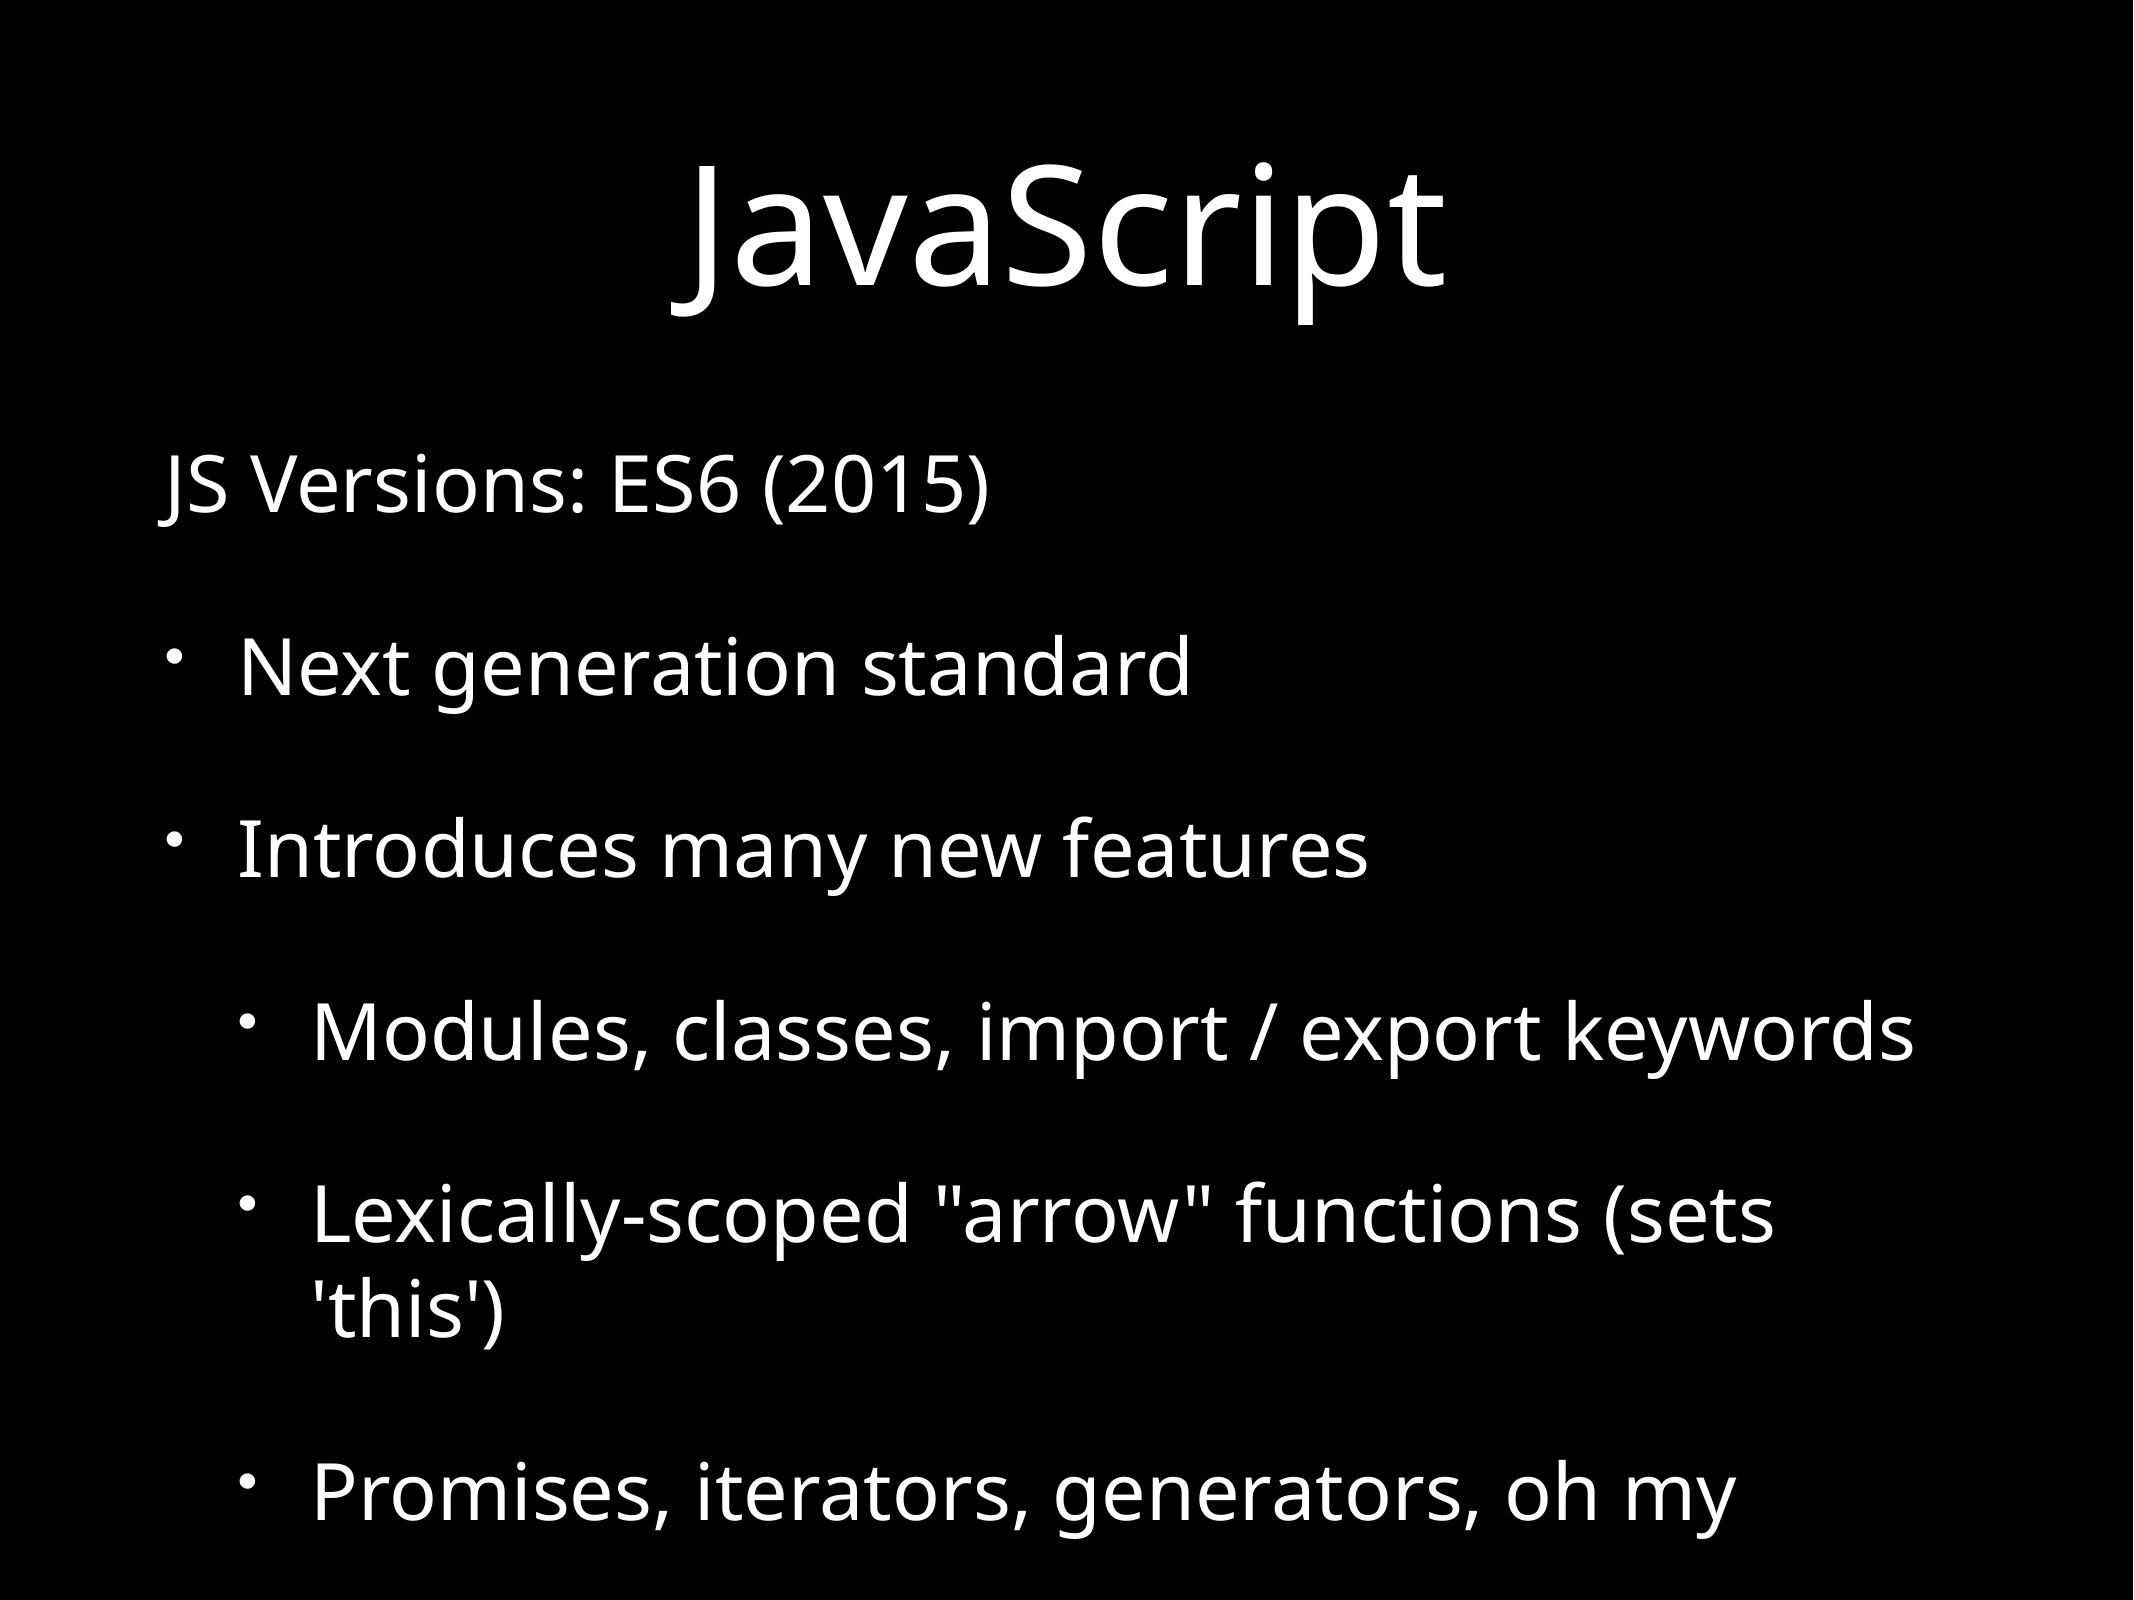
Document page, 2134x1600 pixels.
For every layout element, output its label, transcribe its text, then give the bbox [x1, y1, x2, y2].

title JavaScript [155, 41, 1978, 397]
list JS Versions: ES6 (2015) Next generation standard Introduces many new features Modules, classes, import / export keywords Lexically-scoped "arrow" functions (sets 'this') Promises, iterators, generators, oh my [155, 424, 1978, 1457]
